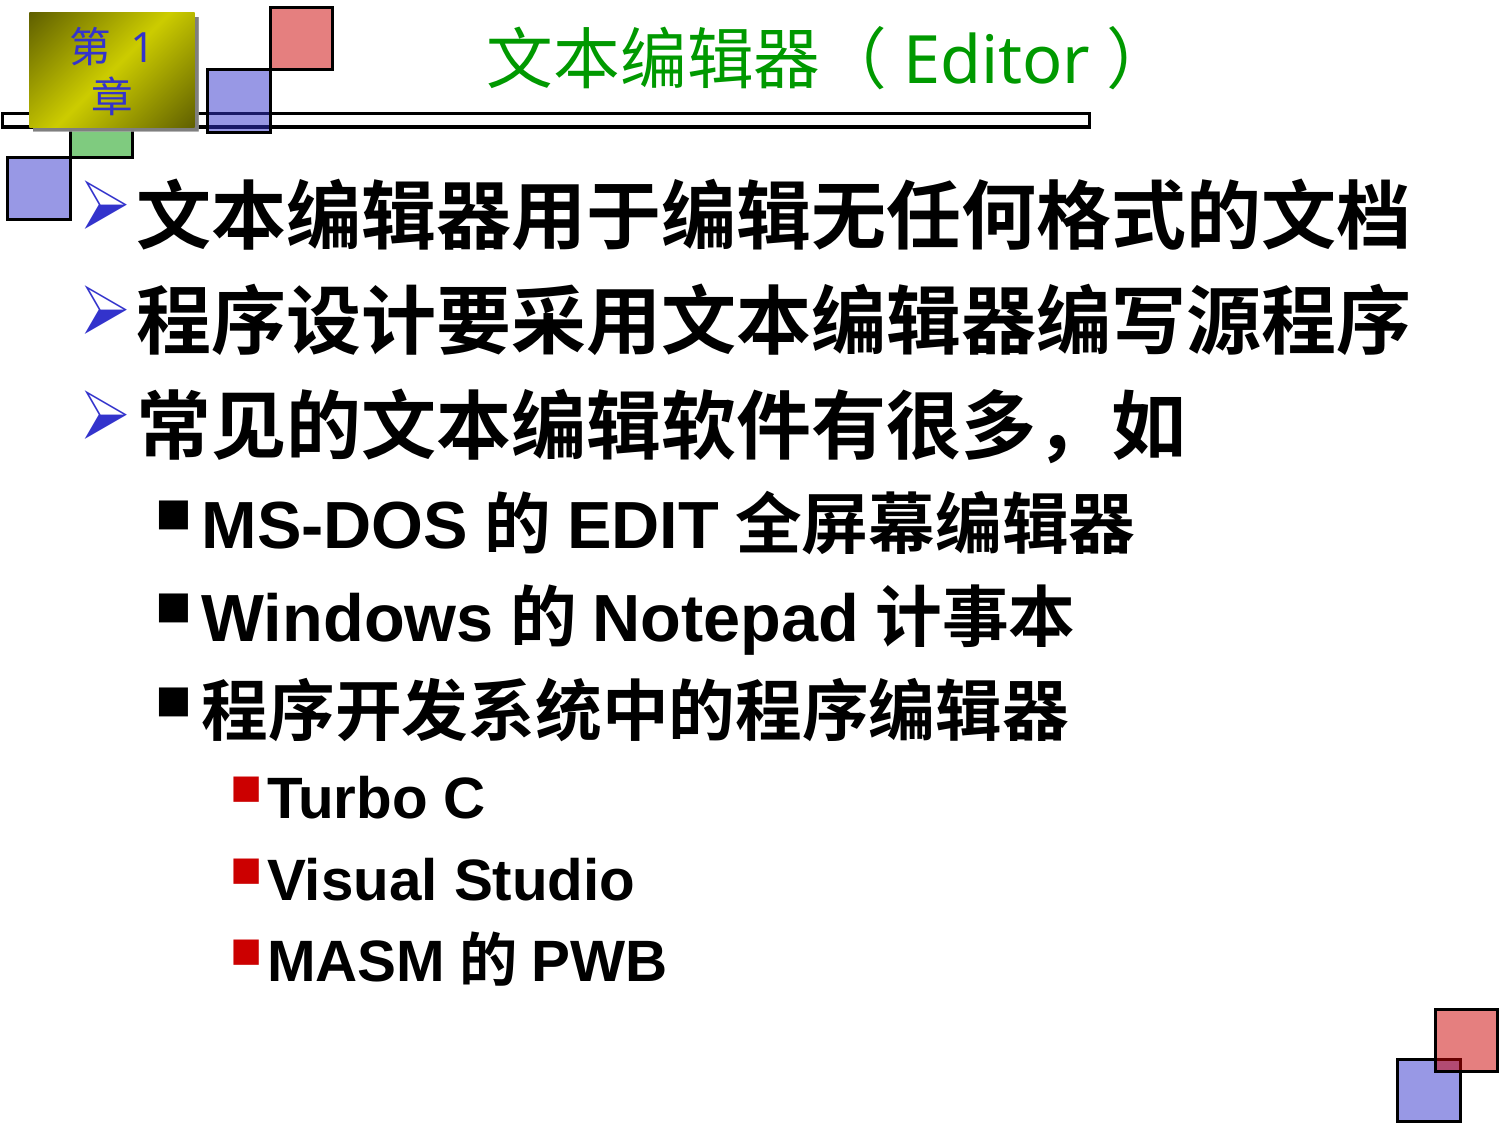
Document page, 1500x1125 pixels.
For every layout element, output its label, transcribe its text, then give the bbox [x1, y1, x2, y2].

title 文本编辑器（Editor） [336, 12, 1324, 102]
list 文本编辑器用于编辑无任何格式的文档 程序设计要采用文本编辑器编写源程序 常见的文本编辑软件有很多，如 MS-DOS的EDIT全屏幕编辑器 Windows的Notepad计事本 程序开发系统中的程序编辑器 Turbo C Visual Studio MASM的PWB [64, 160, 1436, 1059]
